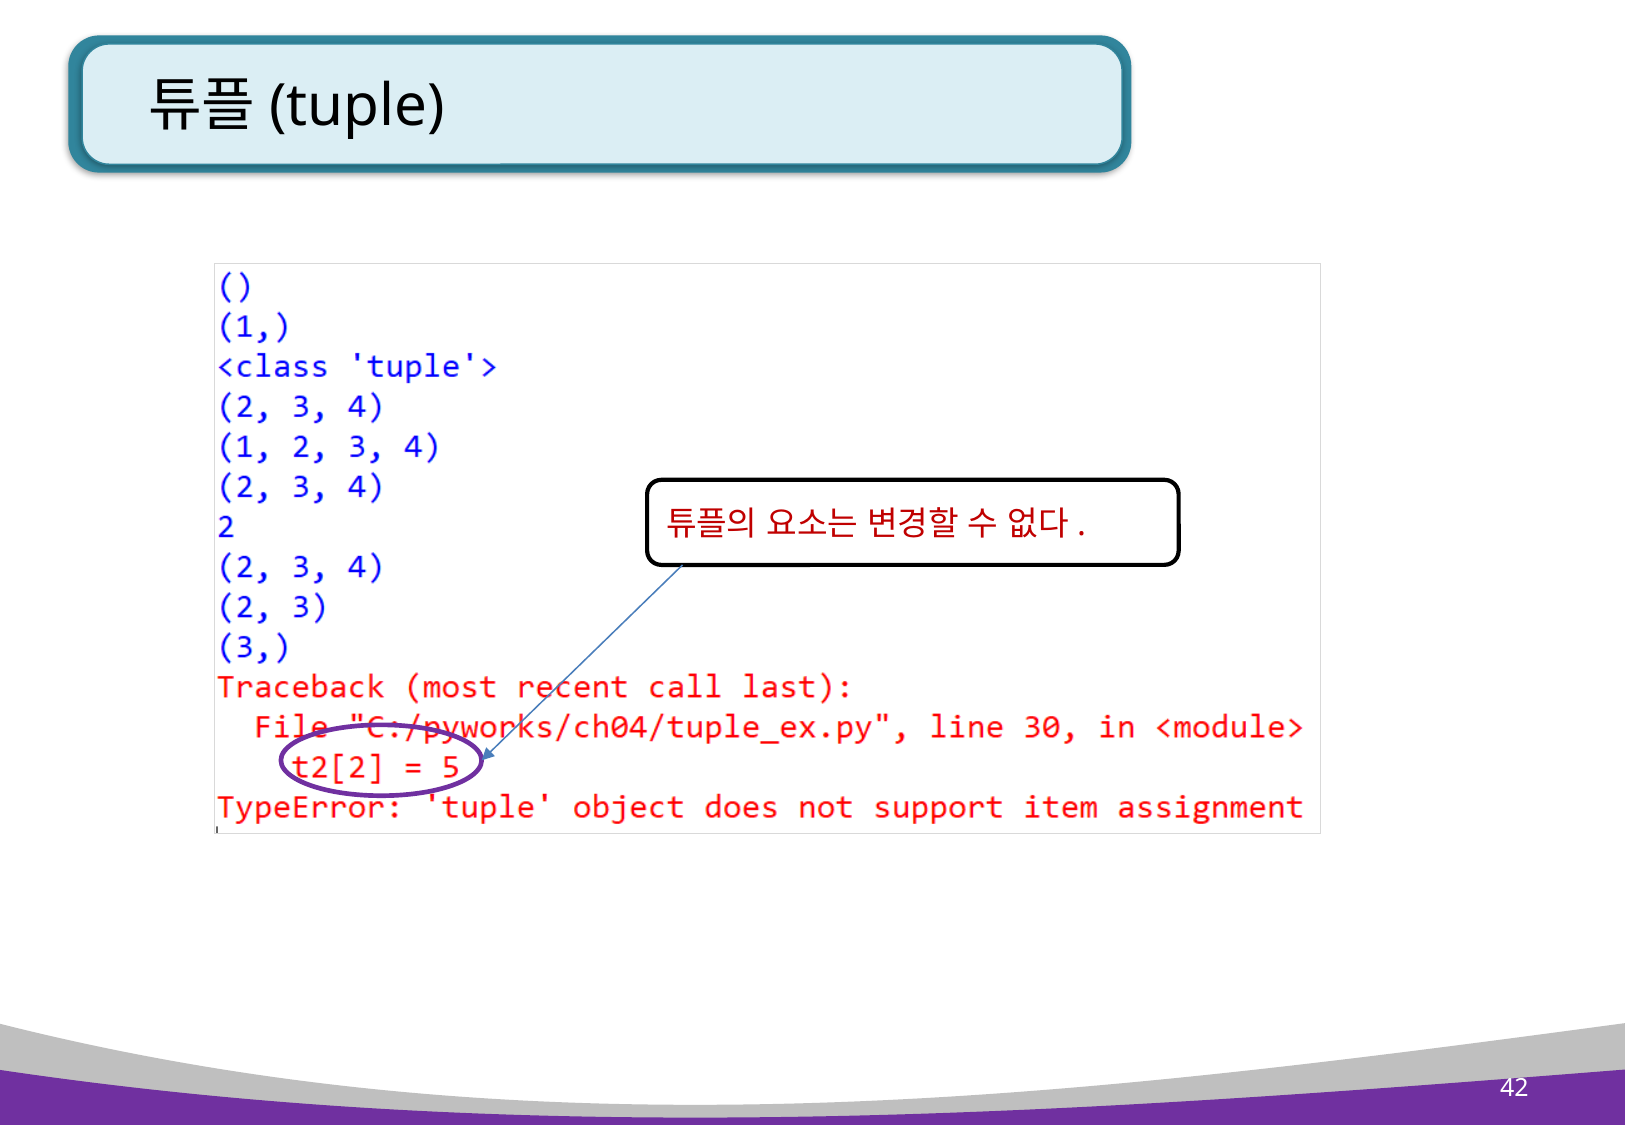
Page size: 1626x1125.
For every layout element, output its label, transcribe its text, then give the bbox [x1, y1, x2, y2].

title 튜플(tuple) [103, 32, 1121, 173]
picture [213, 263, 1321, 834]
slide_number 42 [1452, 1058, 1544, 1119]
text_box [481, 564, 683, 761]
